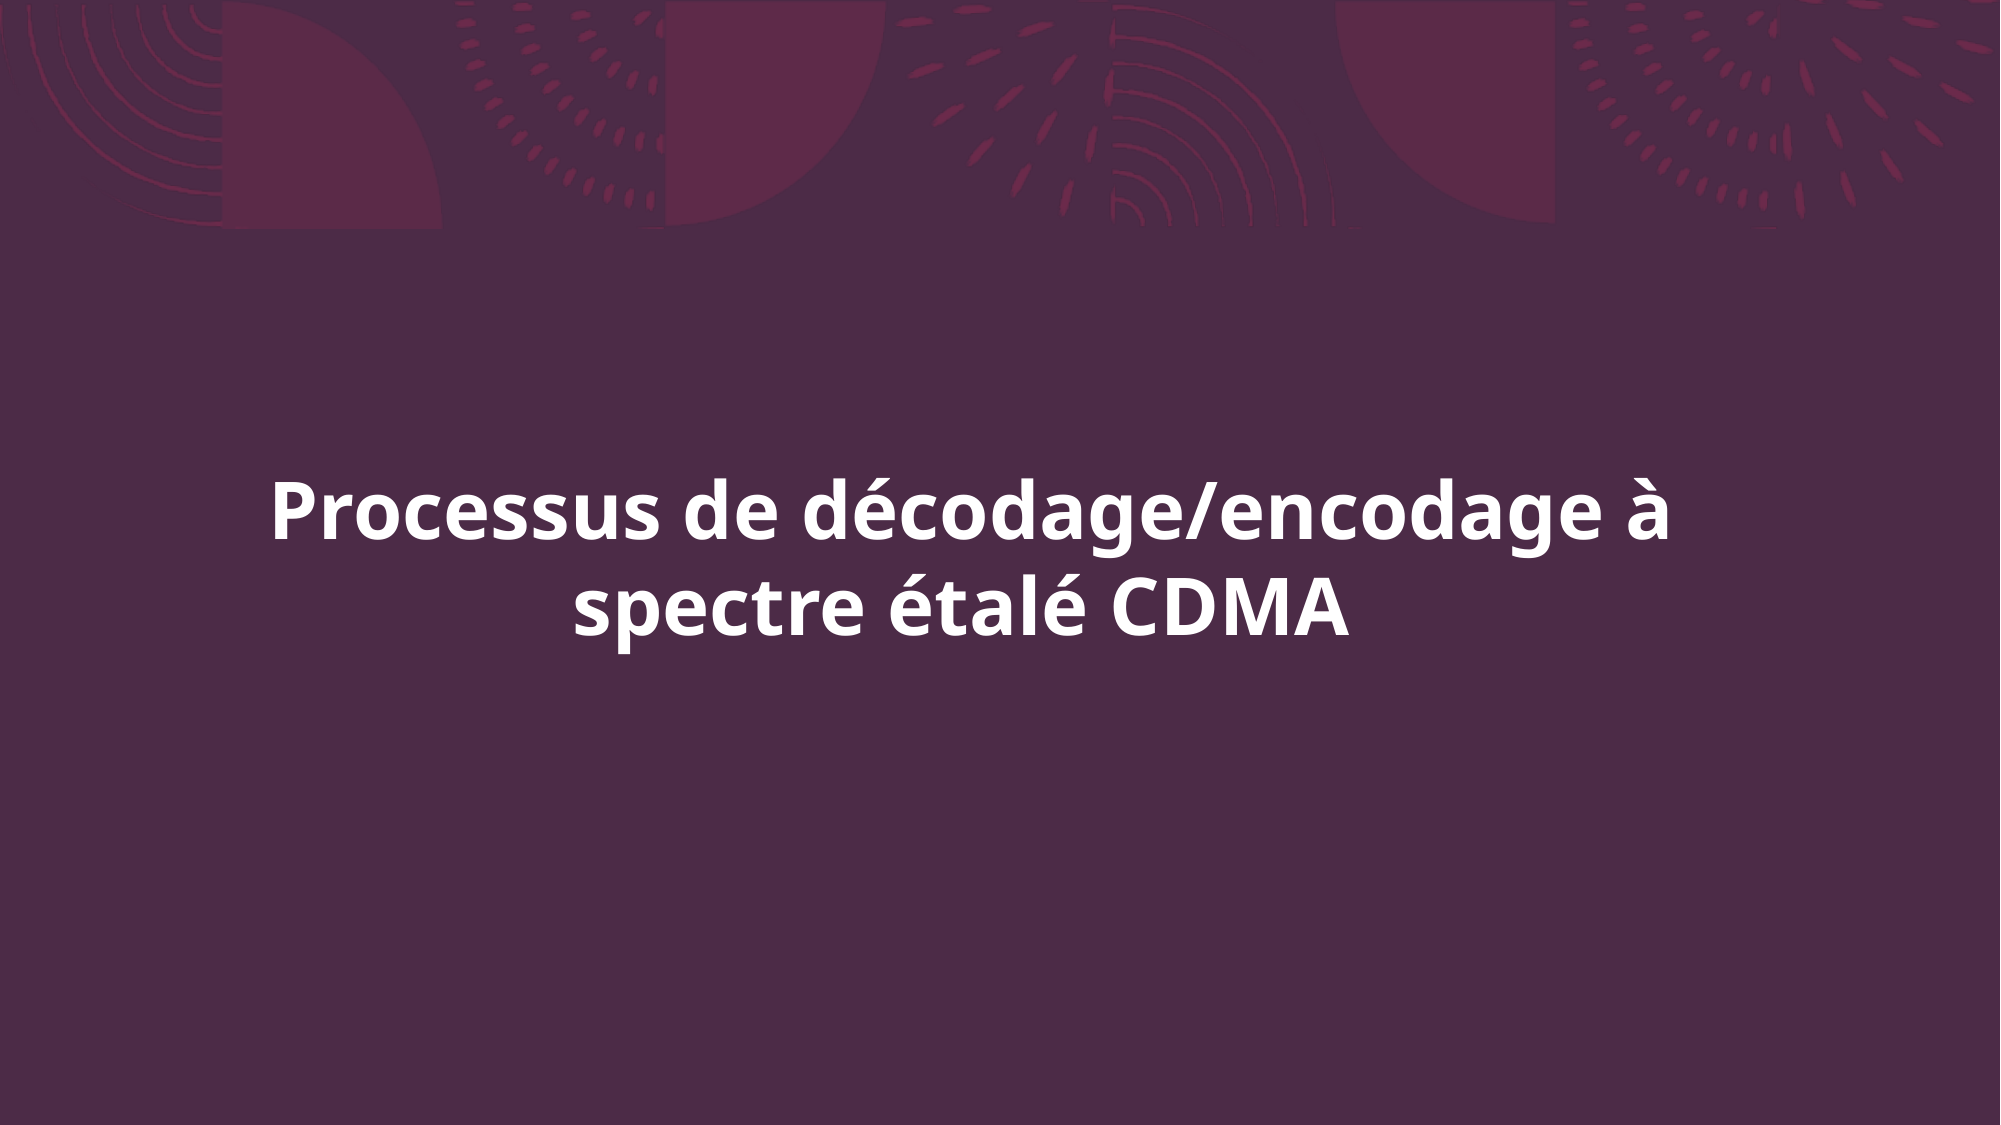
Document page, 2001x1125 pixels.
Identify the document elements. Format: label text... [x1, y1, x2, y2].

title Processus de décodage/encodage à spectre étalé CDMA [221, 389, 1722, 659]
